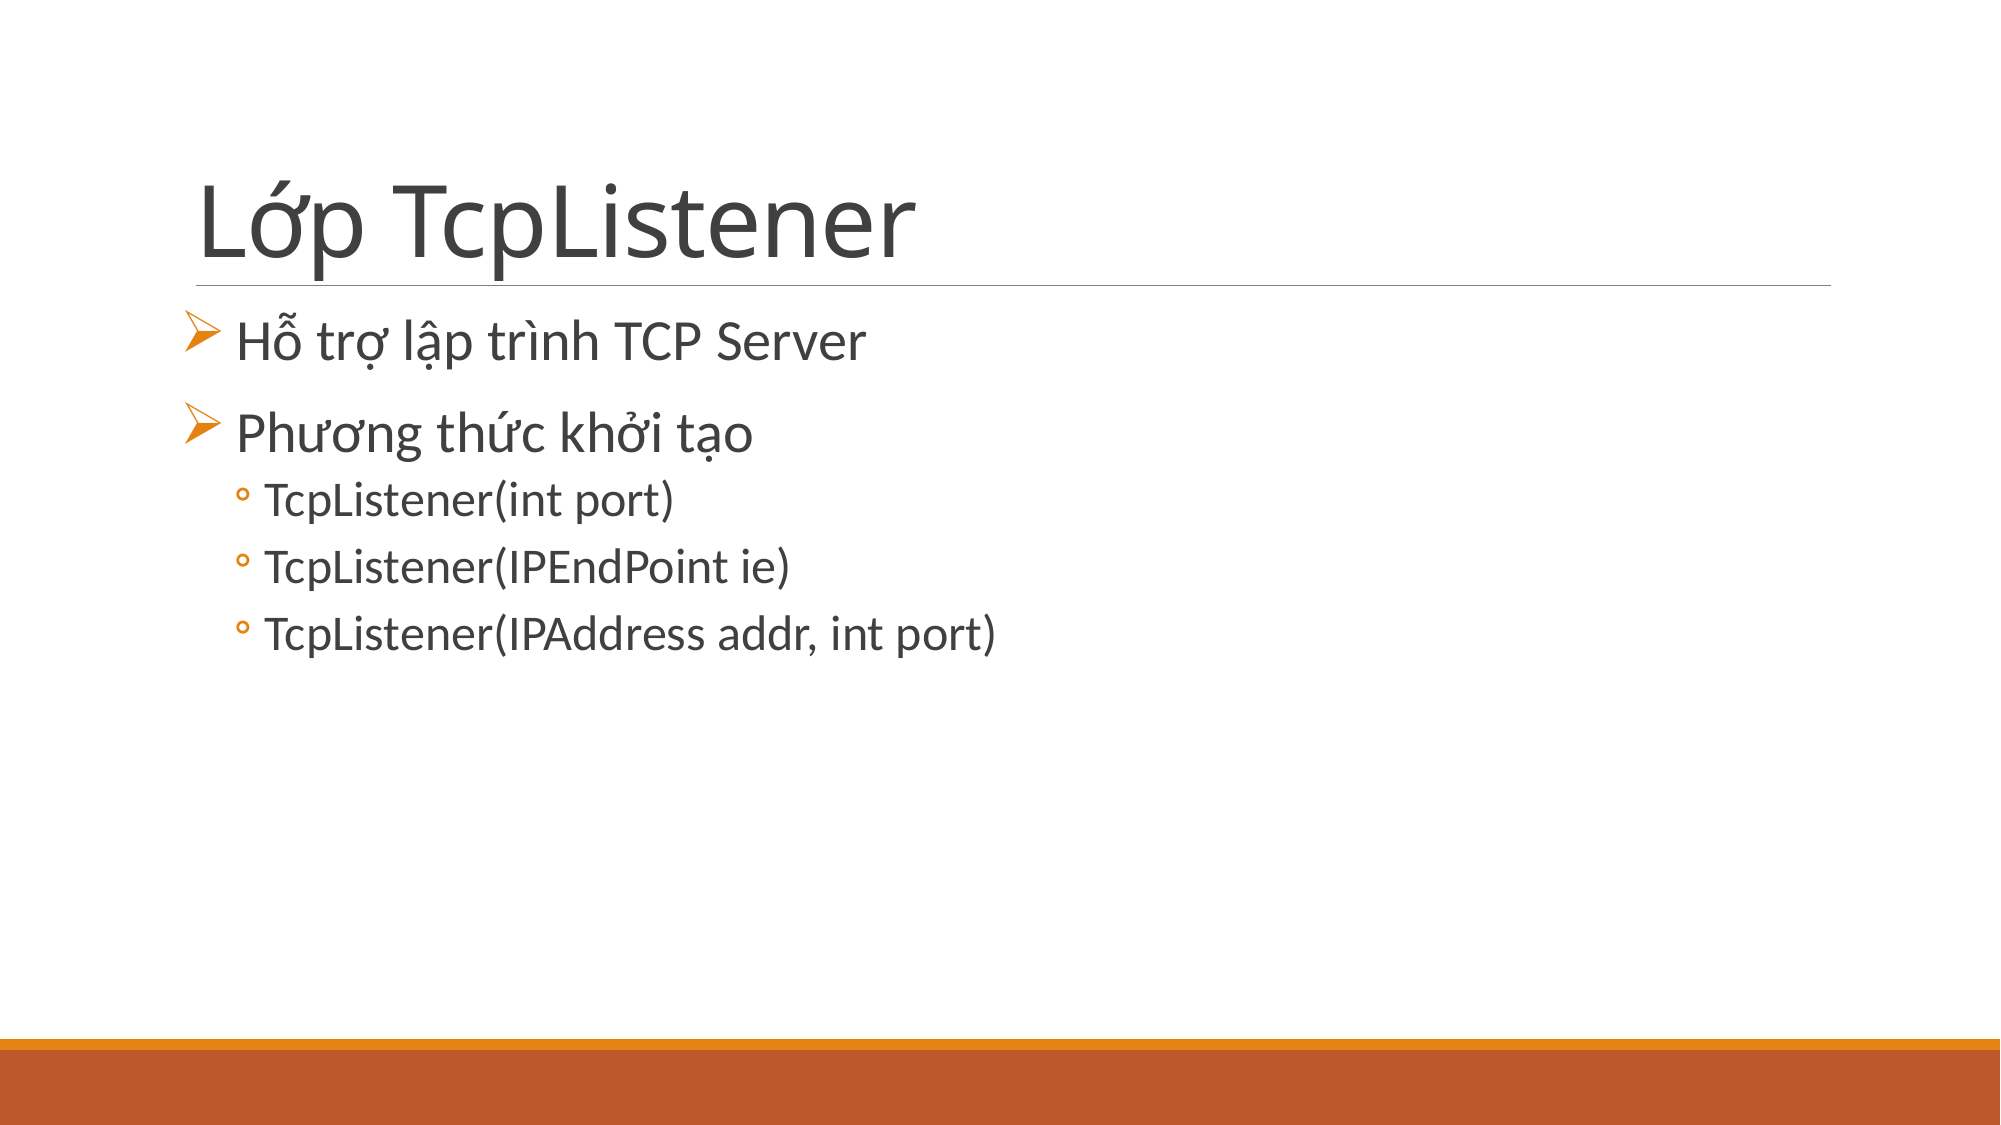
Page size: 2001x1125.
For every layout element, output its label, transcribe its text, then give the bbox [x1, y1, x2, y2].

list Hỗ trợ lập trình TCP Server Phương thức khởi tạo TcpListener(int port) TcpListener(IPEndPoint ie) TcpListener(IPAddress addr, int port) [180, 302, 1830, 963]
title Lớp TcpListener [180, 47, 1830, 285]
